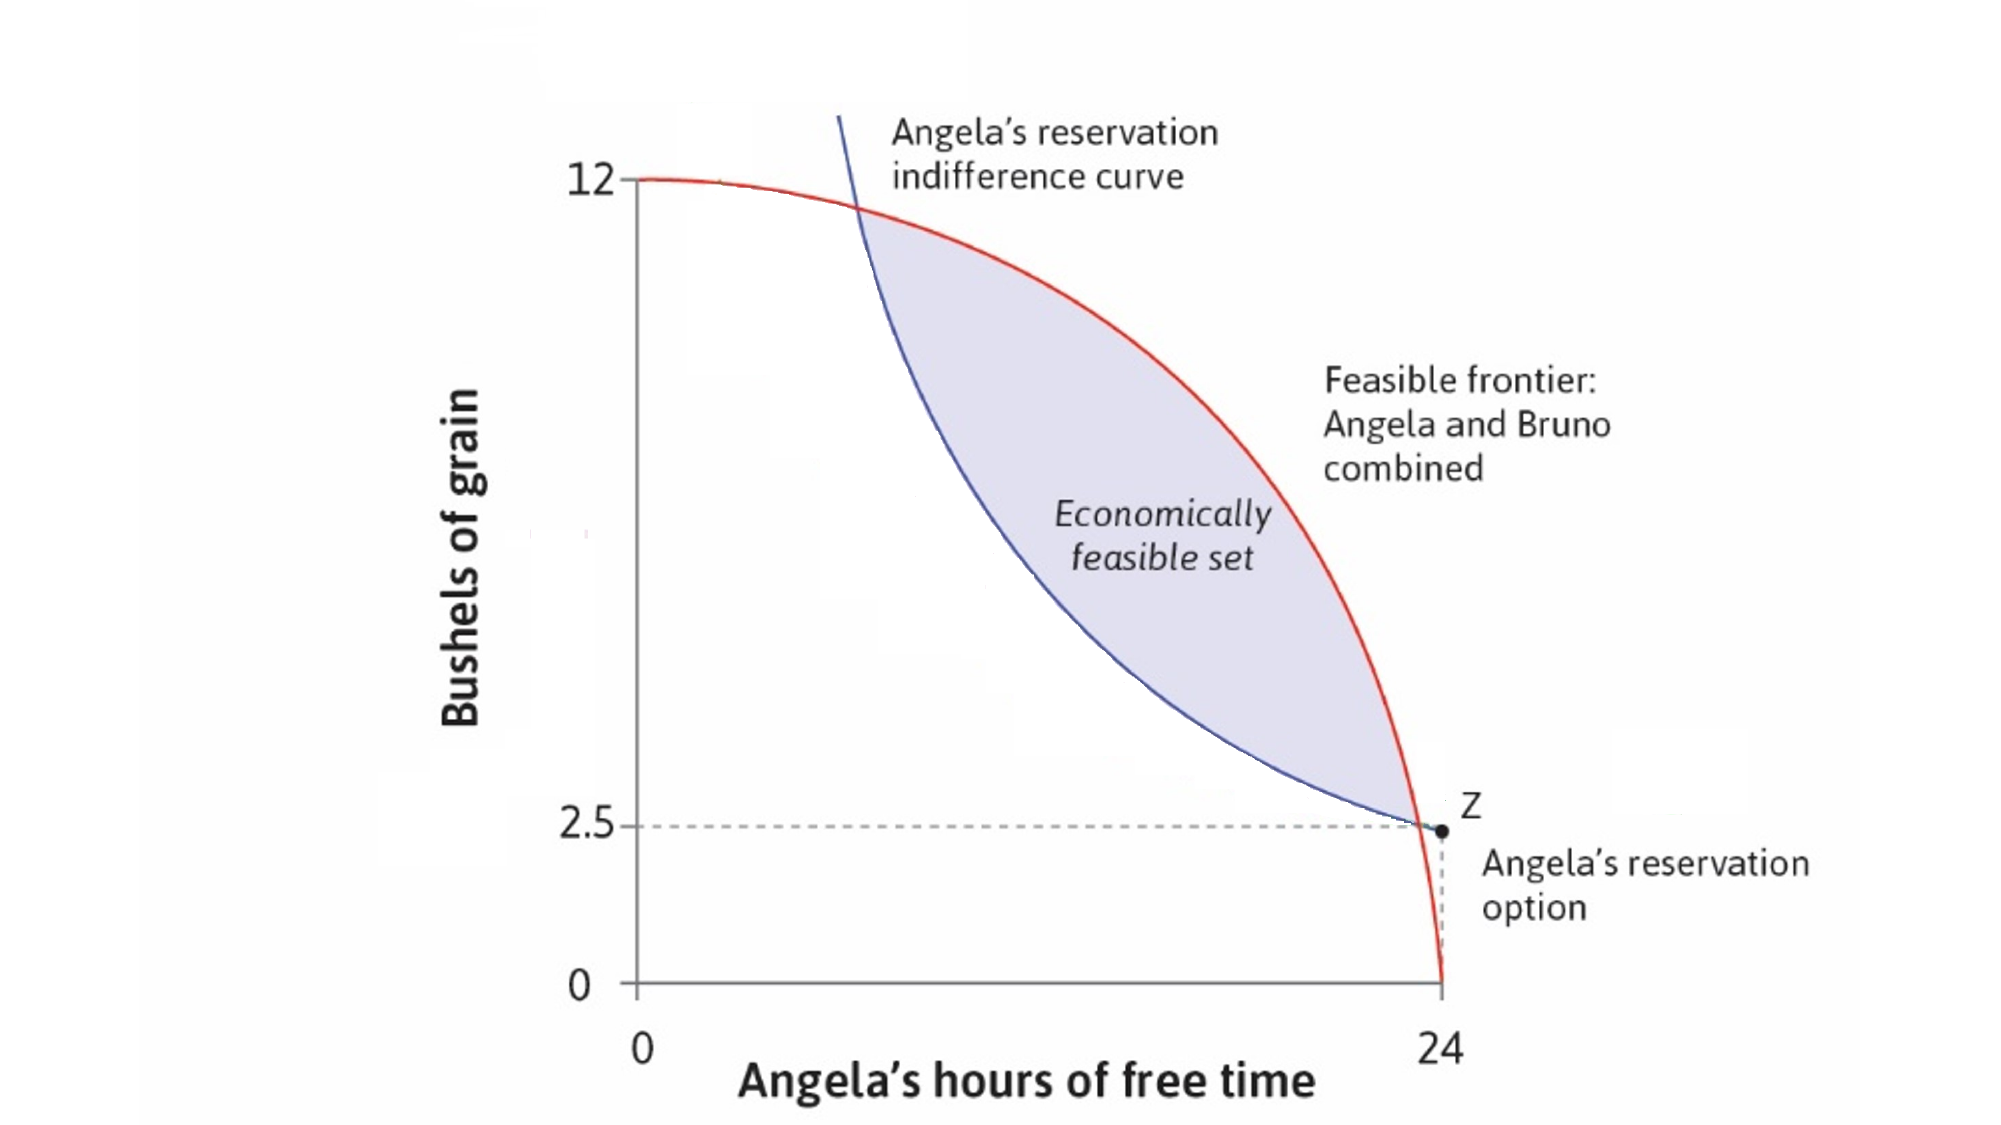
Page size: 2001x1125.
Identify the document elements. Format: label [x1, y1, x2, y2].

picture [139, 0, 1861, 1125]
